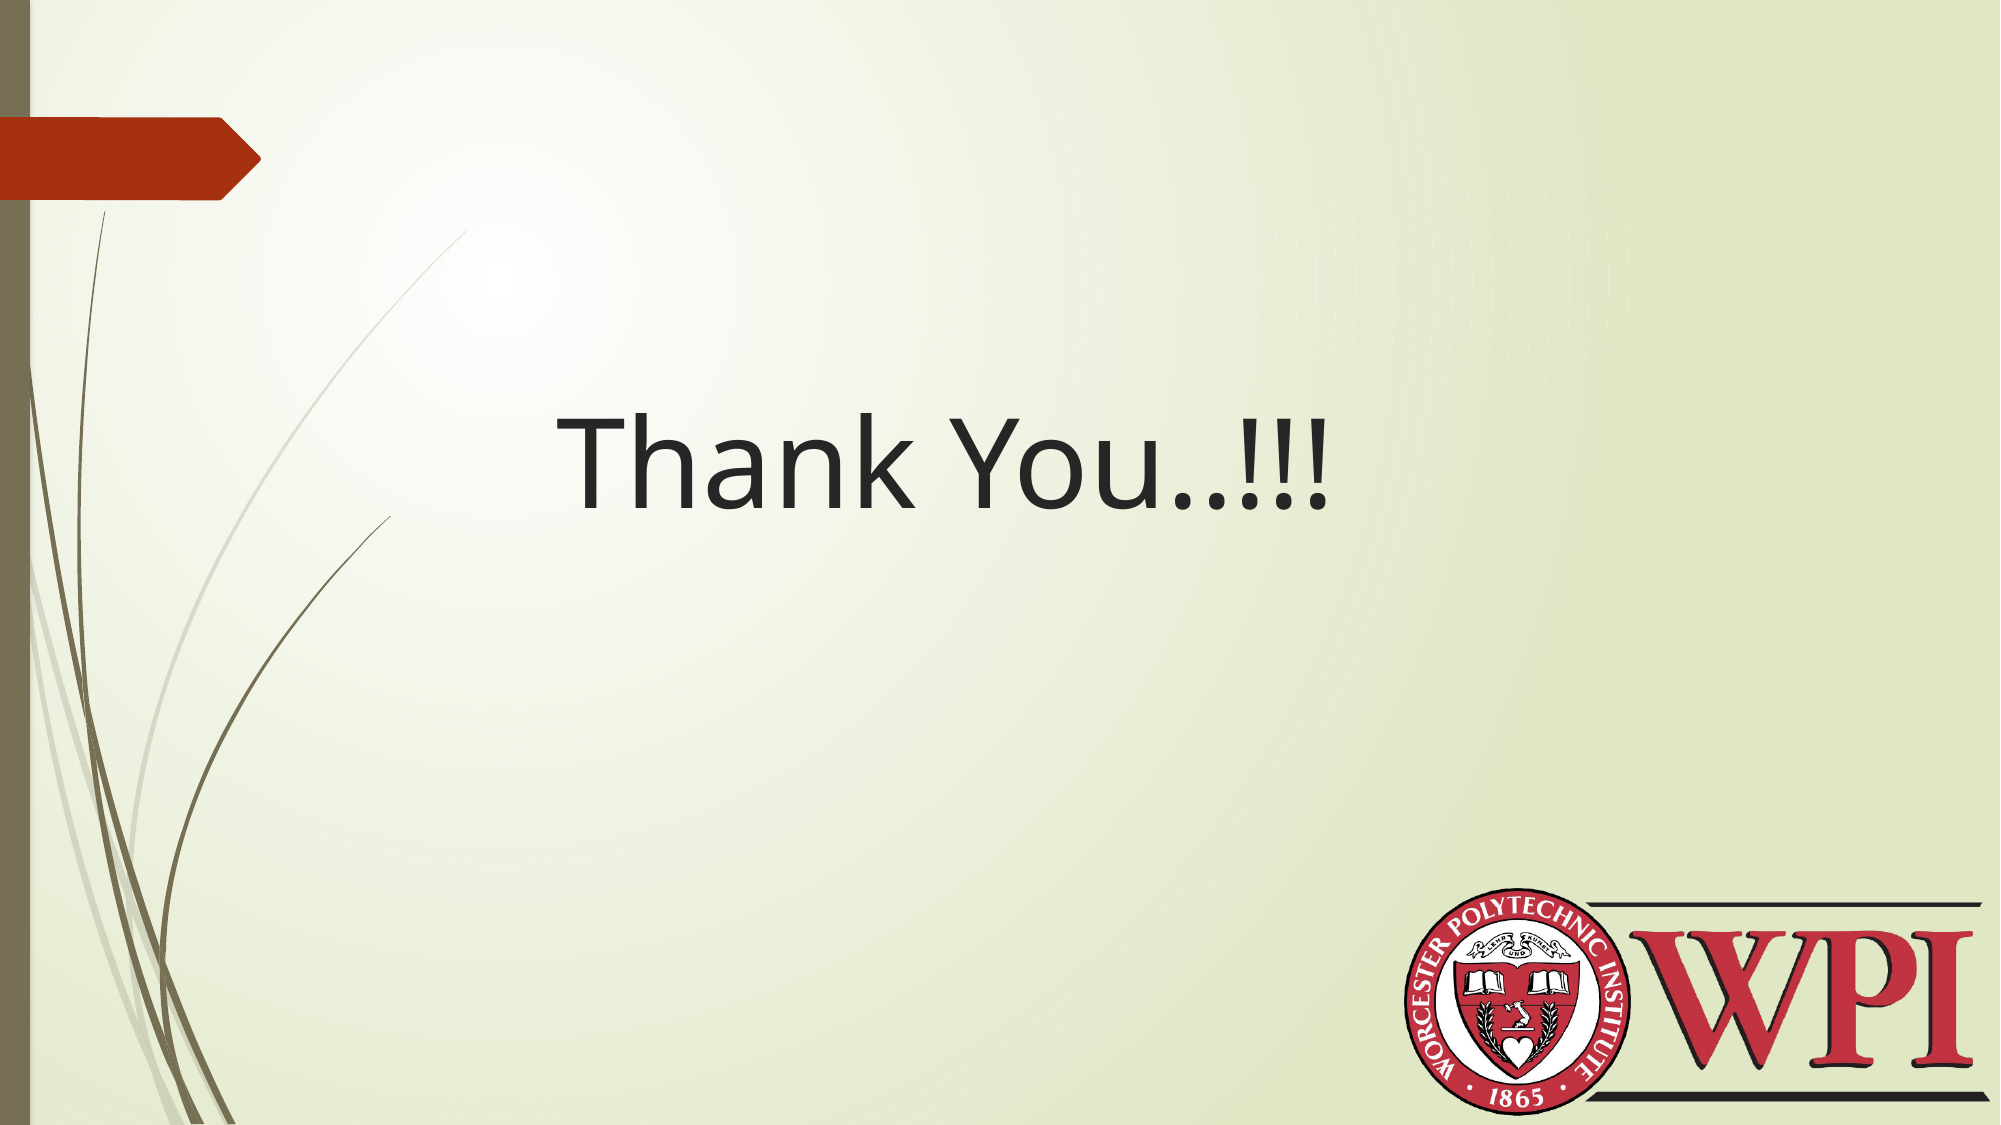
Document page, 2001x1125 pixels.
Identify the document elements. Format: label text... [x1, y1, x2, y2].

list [1394, 878, 2000, 1125]
title Thank You..!!! [541, 375, 1631, 586]
